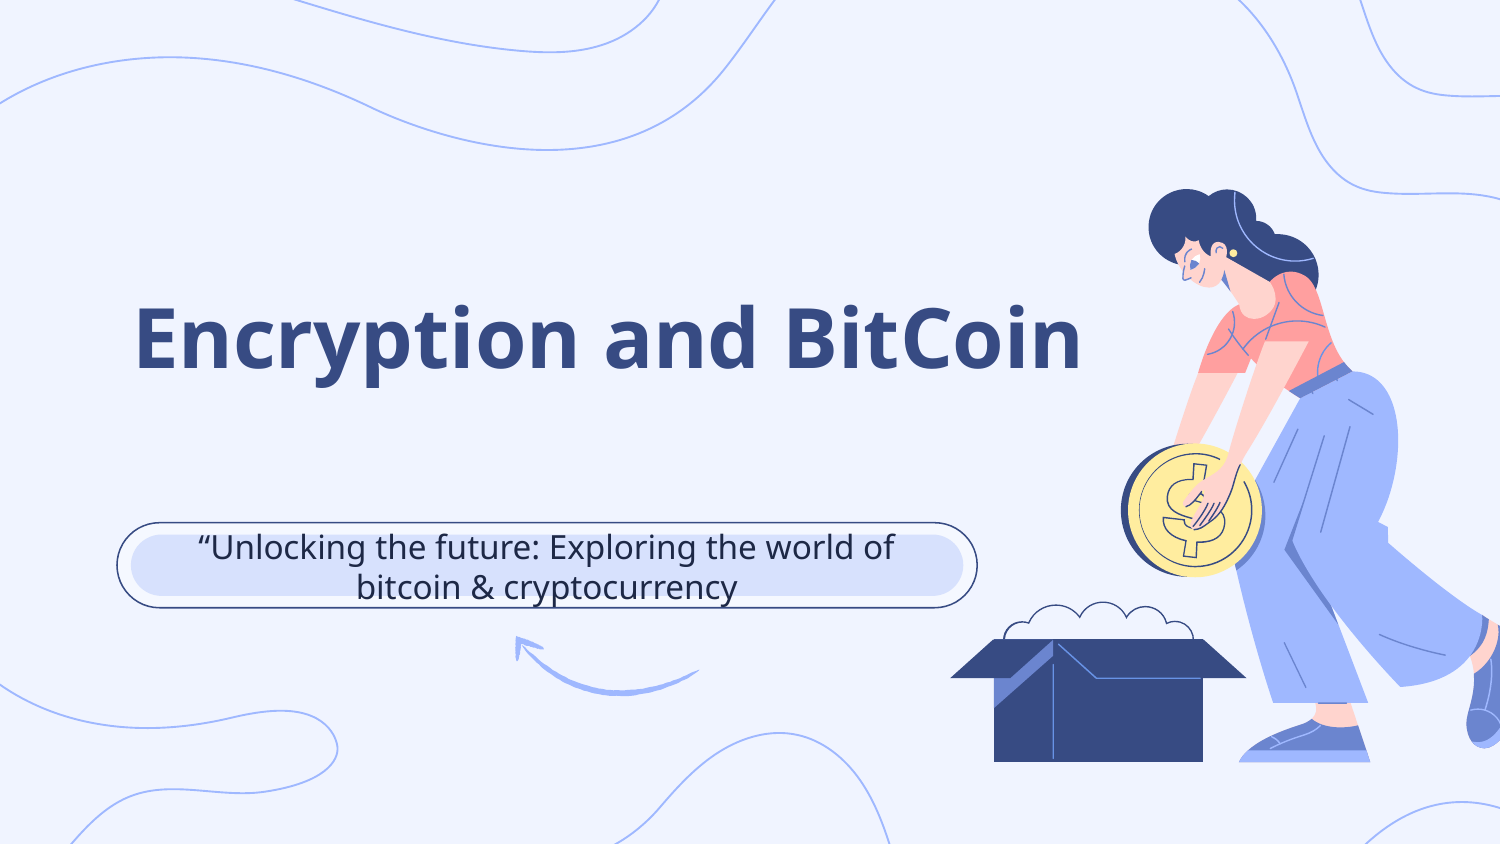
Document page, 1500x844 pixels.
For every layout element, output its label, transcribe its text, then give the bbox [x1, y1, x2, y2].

subtitle “Unlocking the future: Exploring the world of bitcoin & cryptocurrency [130, 536, 944, 596]
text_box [512, 646, 700, 696]
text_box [949, 188, 1500, 763]
text_box [116, 522, 944, 608]
title Encryption and BitCoin [117, 185, 1161, 484]
